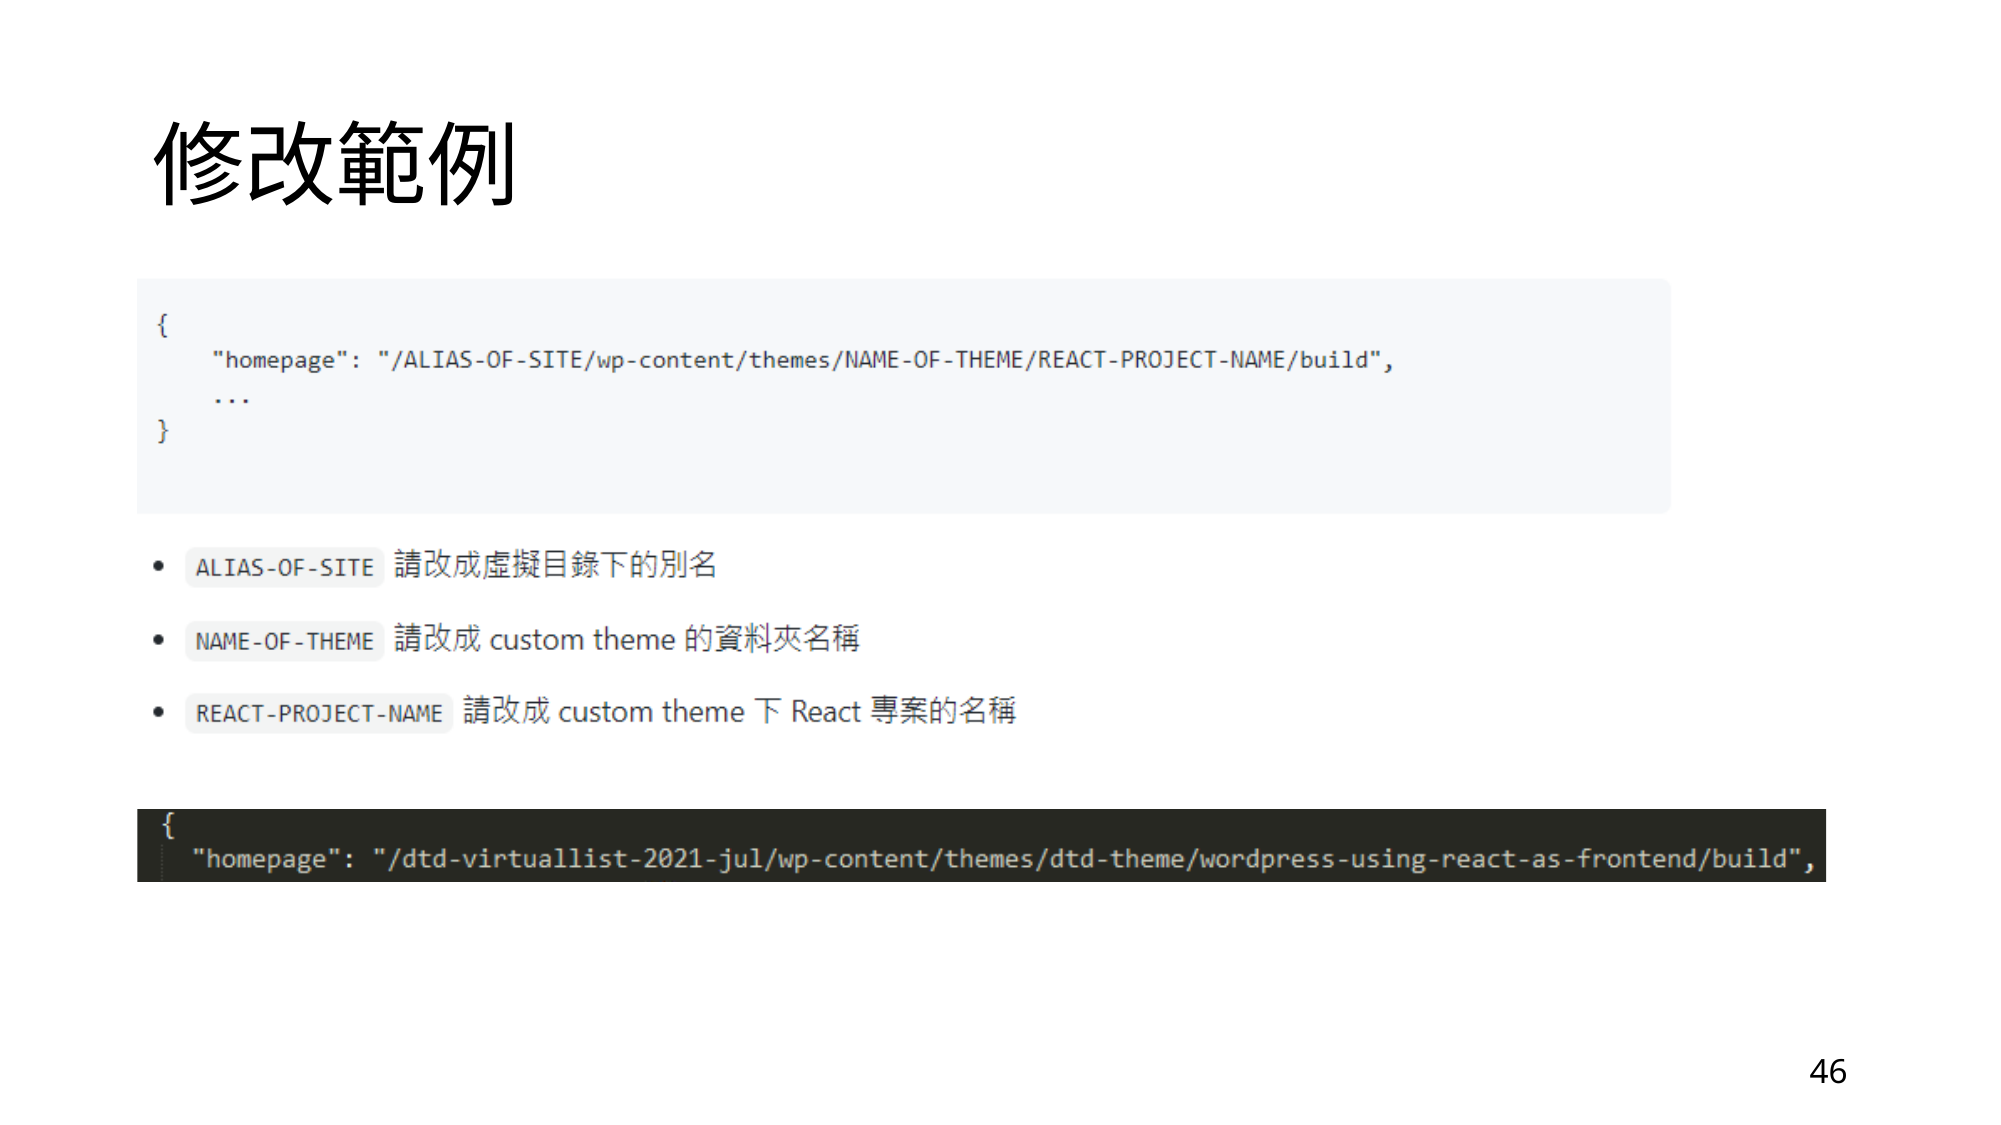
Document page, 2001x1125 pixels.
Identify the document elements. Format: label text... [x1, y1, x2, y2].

picture [137, 269, 1678, 749]
picture [137, 809, 1827, 882]
title 修改範例 [137, 59, 1863, 278]
slide_number 46 [1412, 1042, 1863, 1103]
